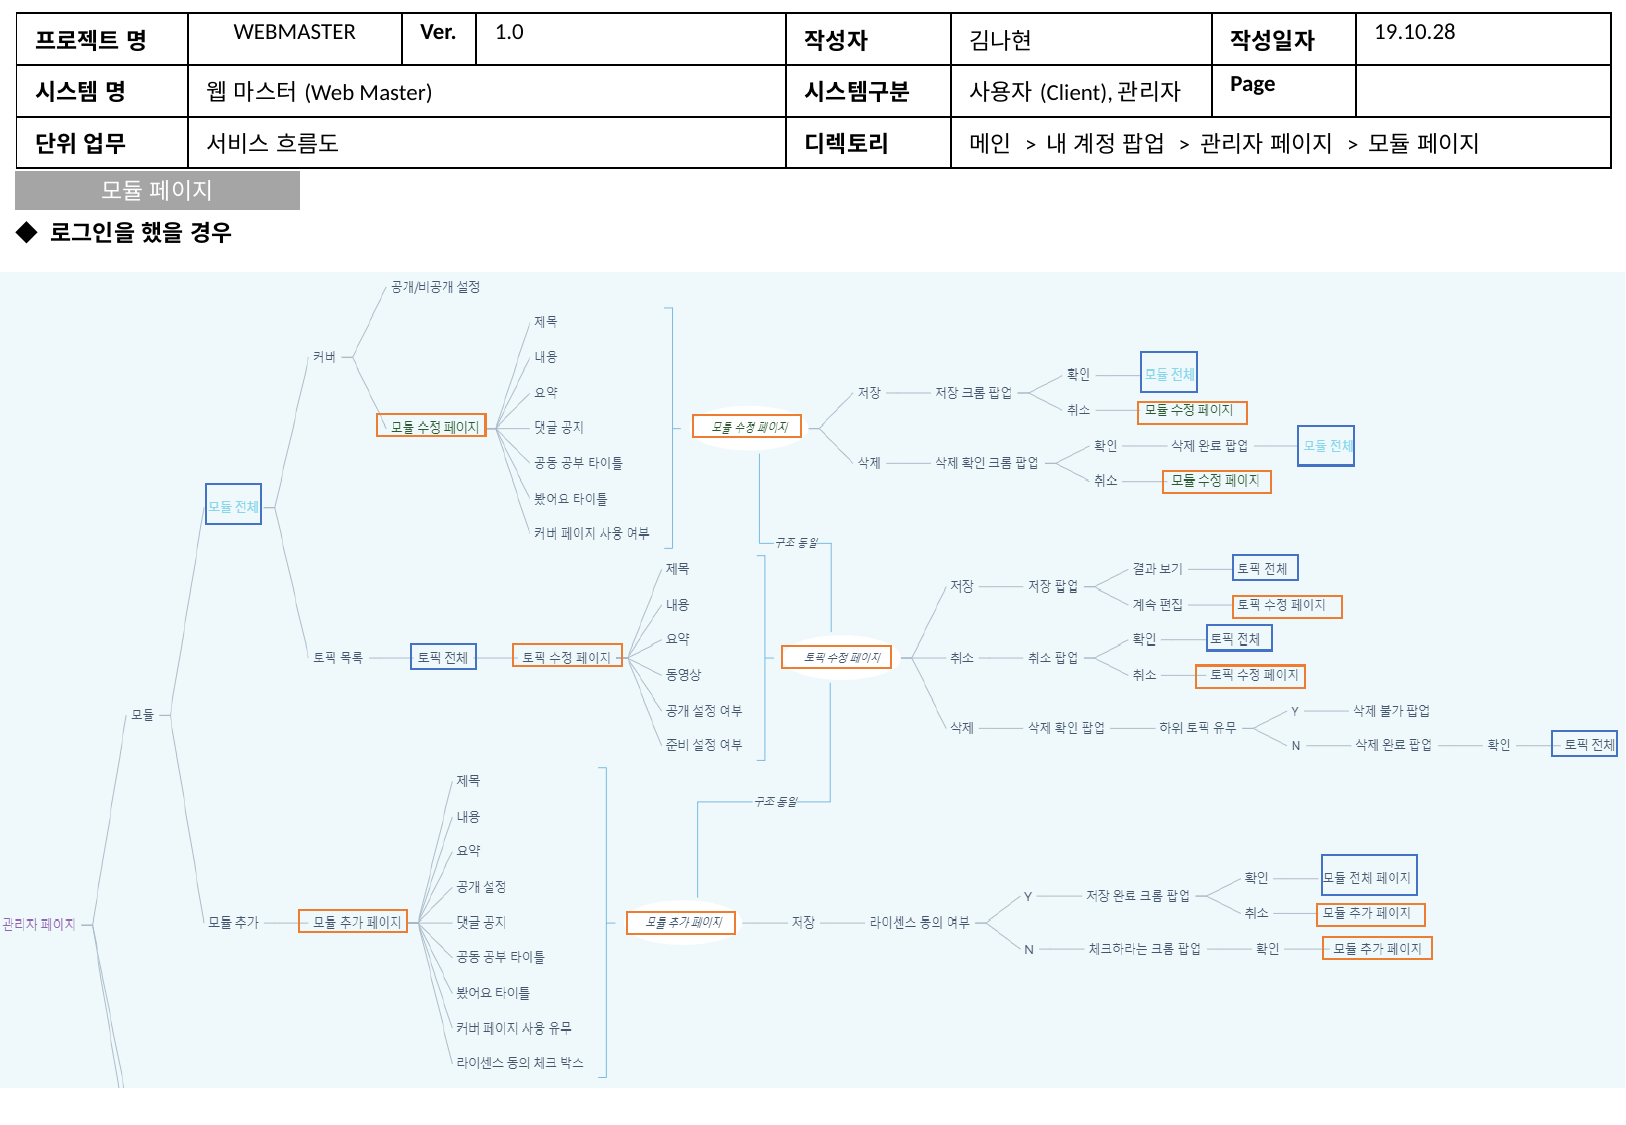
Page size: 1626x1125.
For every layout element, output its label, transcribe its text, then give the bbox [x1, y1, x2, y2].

table_cell 서비스 흐름도 [189, 118, 785, 167]
table_cell 시스템구분 [787, 66, 950, 116]
table_header WEBMASTER [189, 14, 401, 64]
table_cell 단위 업무 [17, 118, 187, 167]
table_header 1.0 [477, 14, 785, 64]
table_cell [1357, 66, 1610, 116]
table_header 프로젝트 명 [17, 14, 187, 64]
table_header 작성일자 [1213, 14, 1355, 64]
text_box 모듈 페이지 [15, 171, 300, 210]
table_cell Page [1213, 66, 1355, 116]
table_header Ver. [403, 14, 475, 64]
table_header 19.10.28 [1357, 14, 1610, 64]
table_header 작성자 [787, 14, 950, 64]
table_header 김나현 [952, 14, 1211, 64]
table_cell 웹 마스터(Web Master) [189, 66, 785, 116]
table_cell 사용자(Client),관리자 [952, 66, 1211, 116]
table_cell 디렉토리 [787, 118, 950, 167]
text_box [0, 272, 1625, 1088]
text_box ◆ 로그인을 했을 경우 [0, 210, 396, 254]
table_cell 시스템 명 [17, 66, 187, 116]
table_cell 메인 > 내 계정 팝업 > 관리자 페이지 > 모듈 페이지 [952, 118, 1610, 167]
